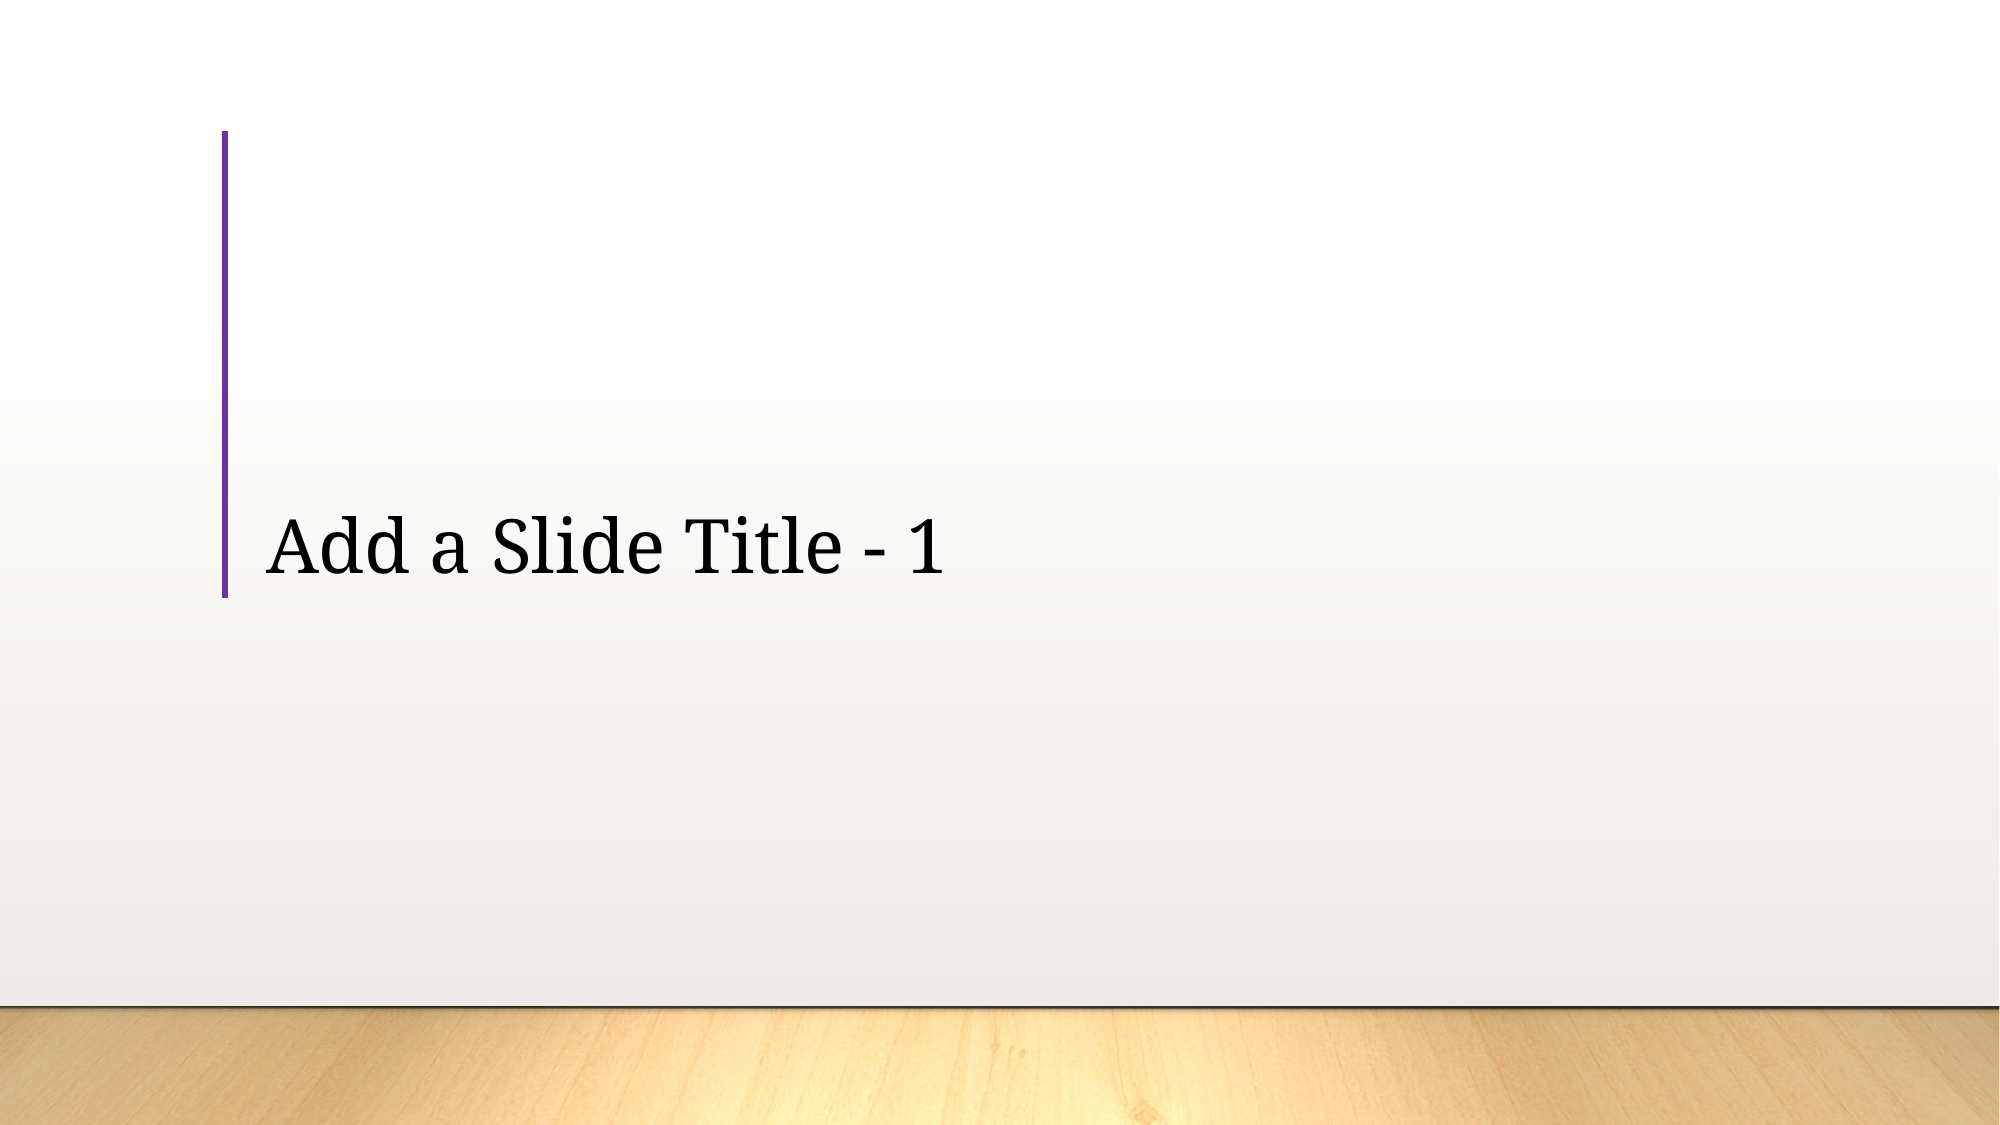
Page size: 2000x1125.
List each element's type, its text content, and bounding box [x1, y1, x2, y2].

title Add a Slide Title - 1 [251, 288, 1656, 598]
picture [0, 1006, 2000, 1125]
